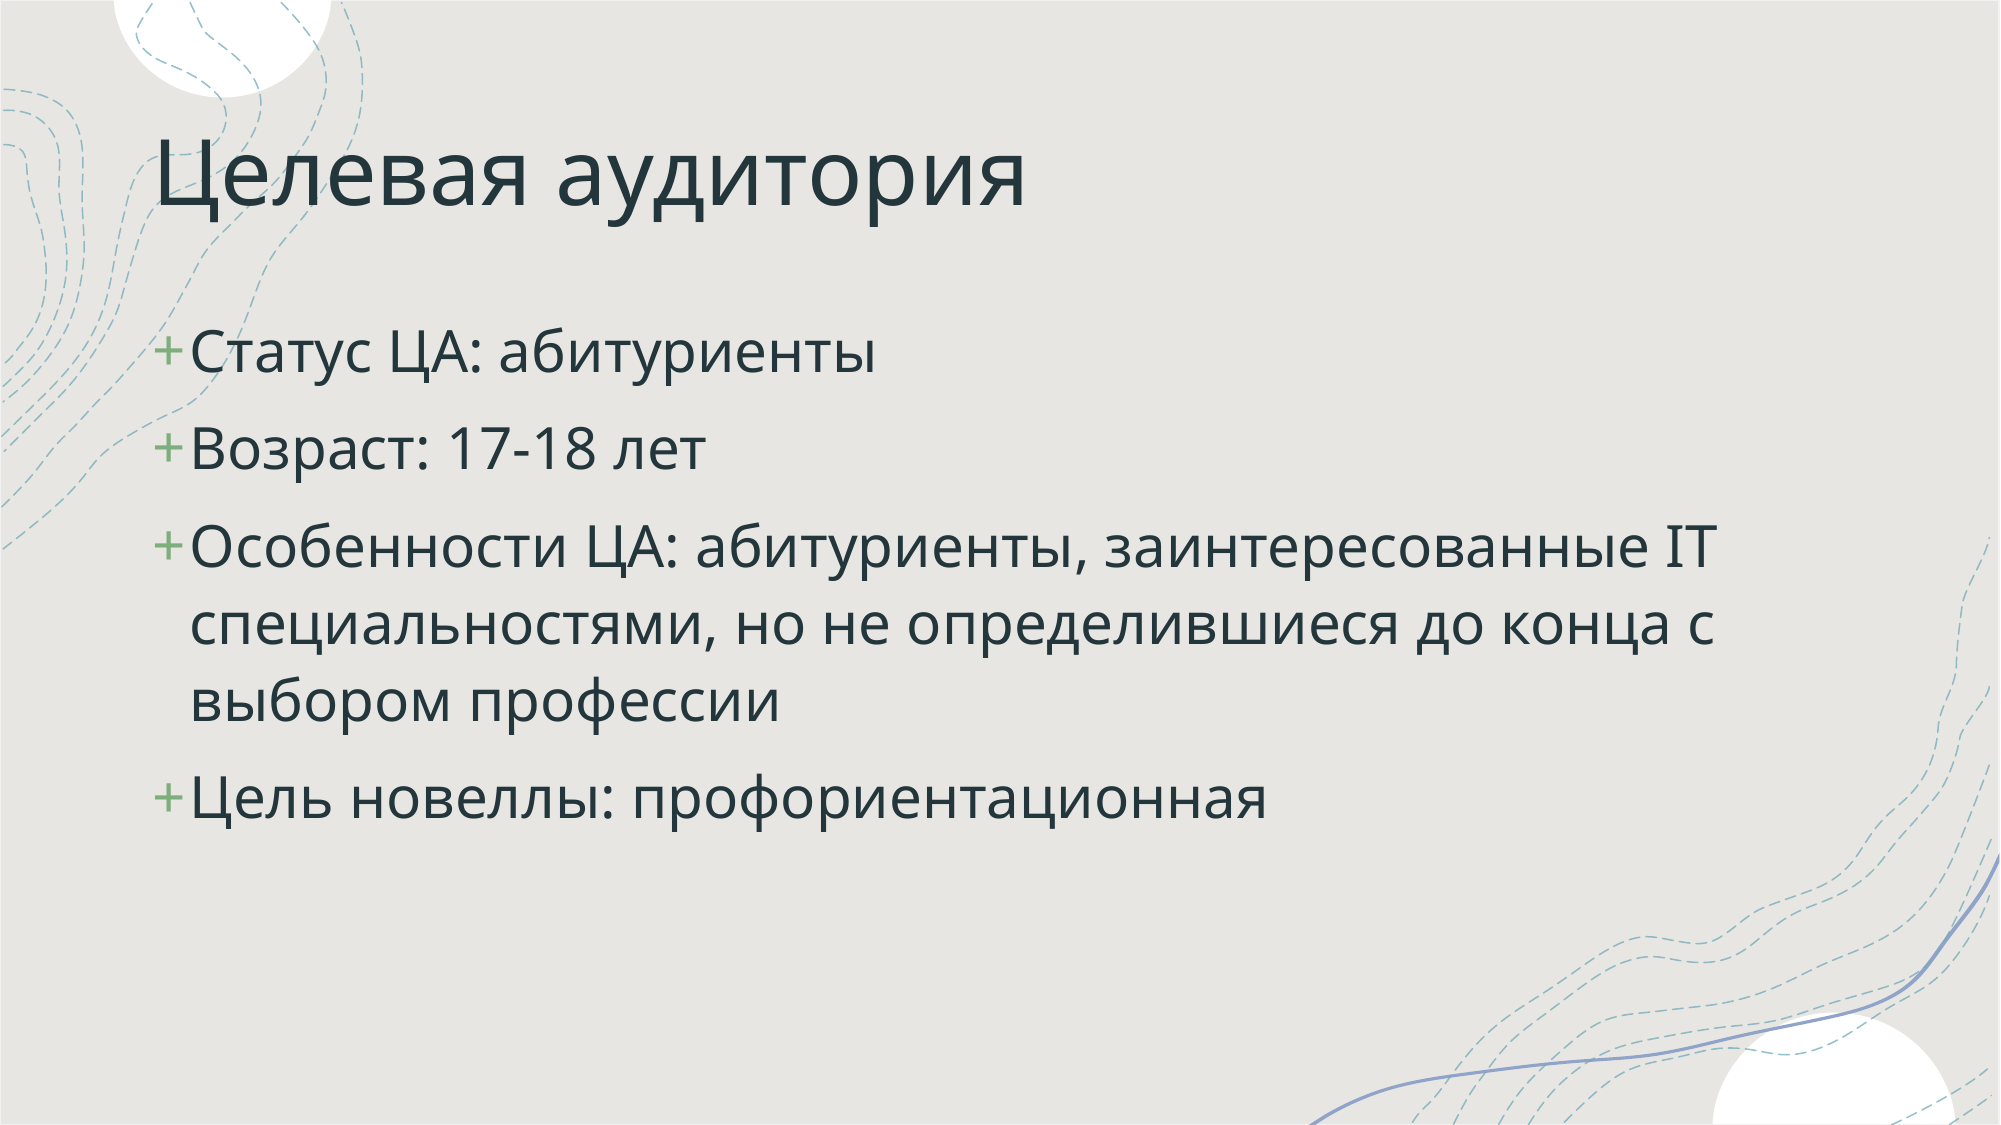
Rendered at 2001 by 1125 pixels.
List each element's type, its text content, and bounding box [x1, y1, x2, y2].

title Целевая аудитория [137, 59, 1863, 278]
list Статус ЦА: абитуриенты Возраст: 17-18 лет Особенности ЦА: абитуриенты, заинтересованные IT специальностями, но не определившиеся до конца с выбором профессии Цель новеллы: профориентационная [137, 299, 1863, 1014]
